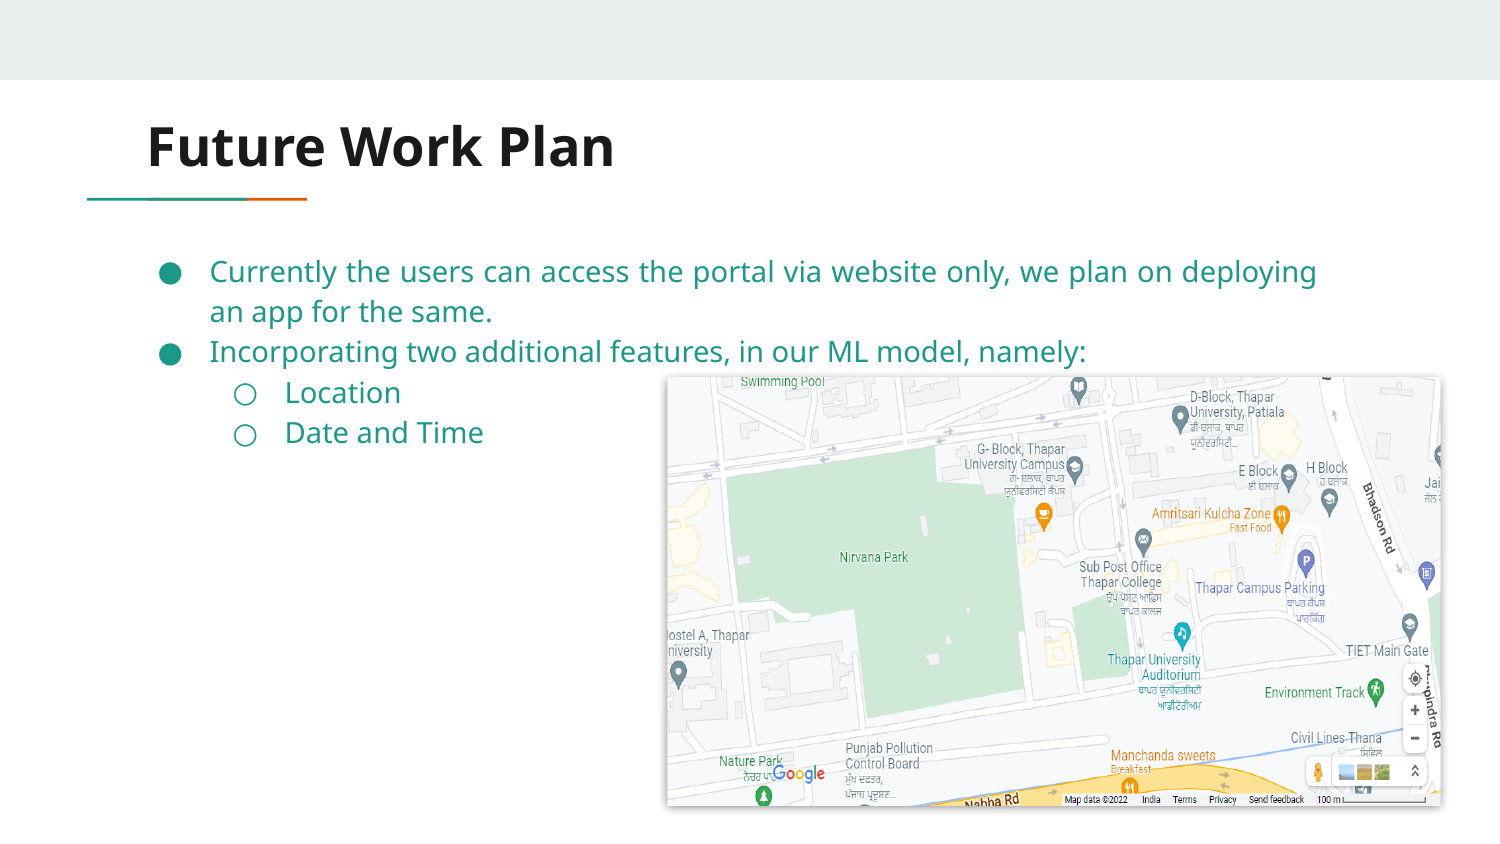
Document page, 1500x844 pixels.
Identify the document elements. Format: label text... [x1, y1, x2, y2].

list Currently the users can access the portal via website only, we plan on deploying an app for the same. Incorporating two additional features, in our ML model, namely: Location Date and Time [119, 232, 1334, 604]
title Future Work Plan [131, 97, 1393, 186]
picture [667, 377, 1441, 806]
